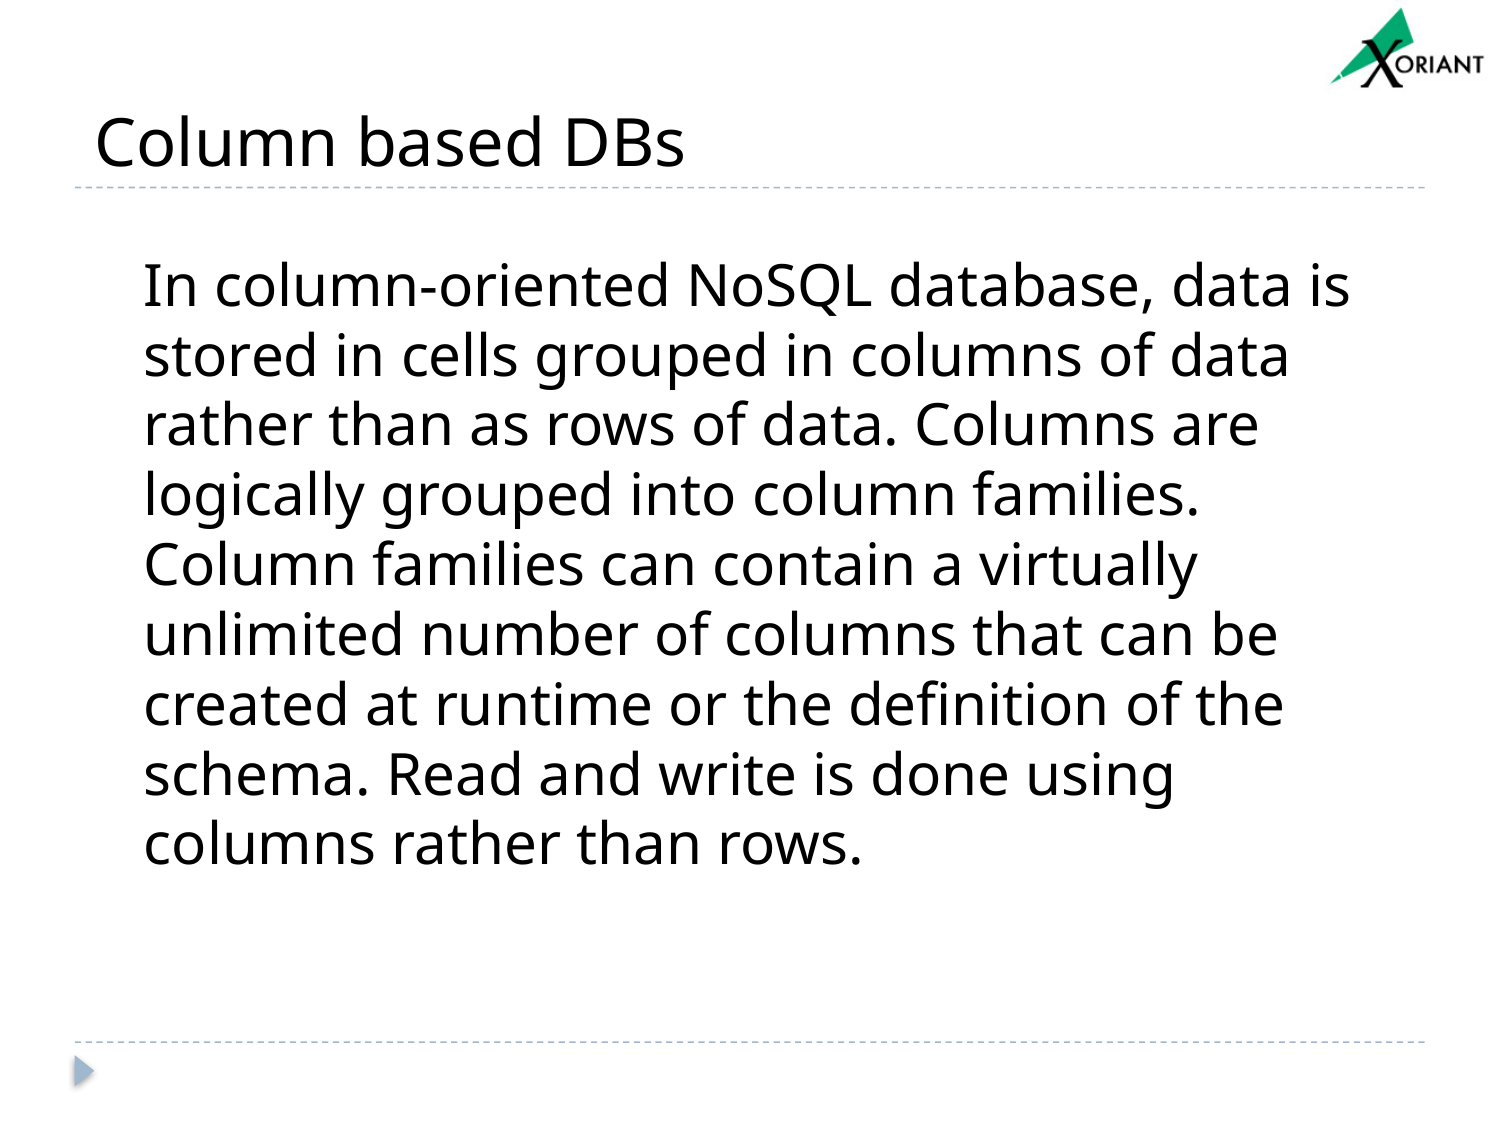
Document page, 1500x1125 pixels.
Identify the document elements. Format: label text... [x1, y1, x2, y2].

list In column-oriented NoSQL database, data is stored in cells grouped in columns of data rather than as rows of data. Columns are logically grouped into column families. Column families can contain a virtually unlimited number of columns that can be created at runtime or the definition of the schema. Read and write is done using columns rather than rows. [129, 240, 1371, 929]
title Column based DBs [79, 74, 1237, 188]
picture [1325, 0, 1500, 91]
